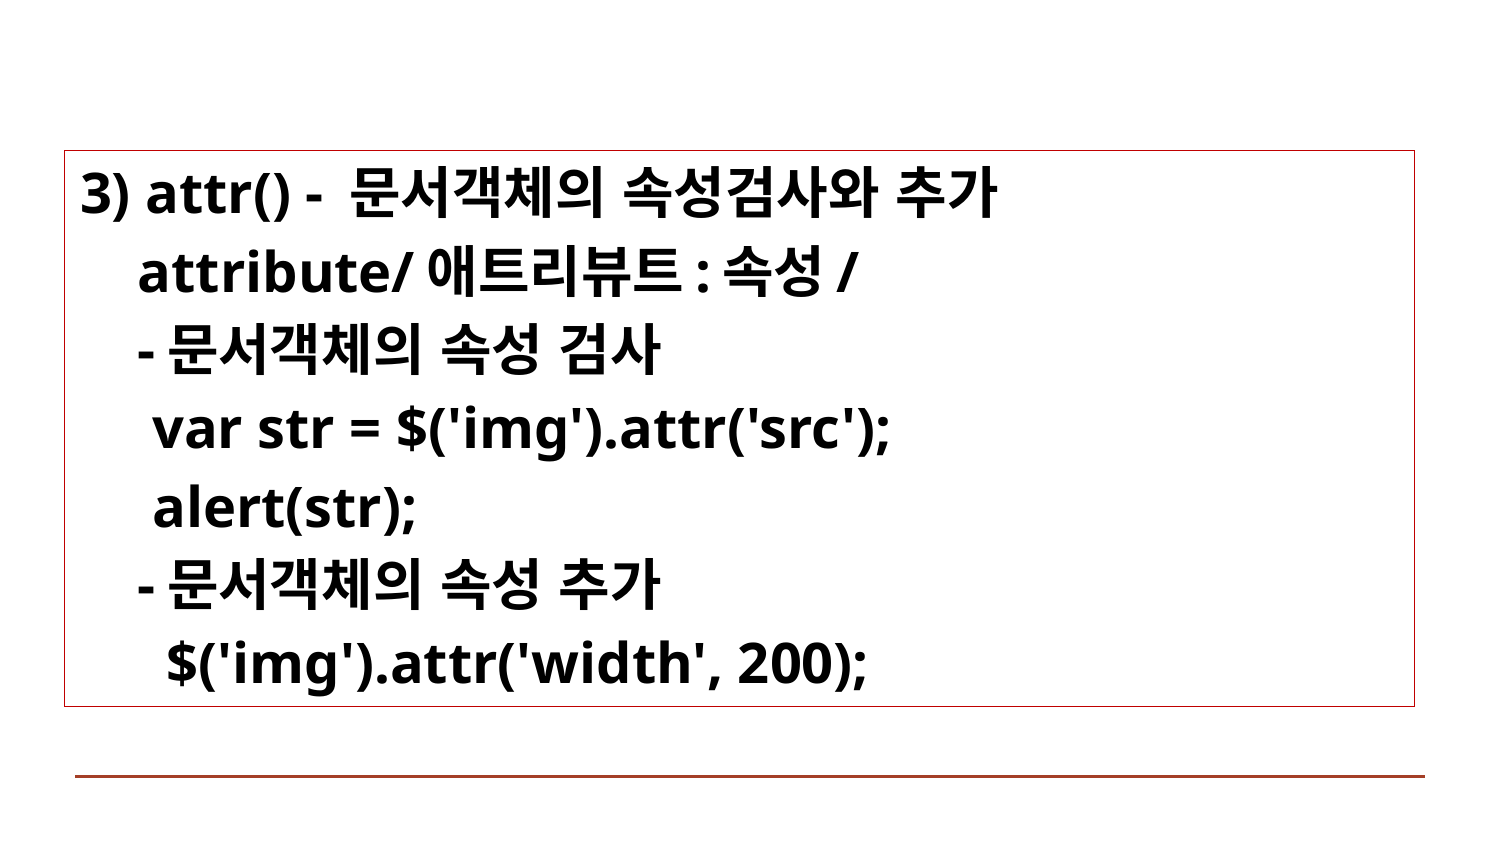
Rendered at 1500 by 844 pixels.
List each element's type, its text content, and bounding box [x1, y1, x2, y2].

list 3) attr() - 문서객체의 속성검사와 추가 attribute/애트리뷰트:속성/ -문서객체의 속성 검사 var str = $('img').attr('src'); alert(str); -문서객체의 속성 추가 $('img').attr('width', 200); [64, 150, 1415, 707]
